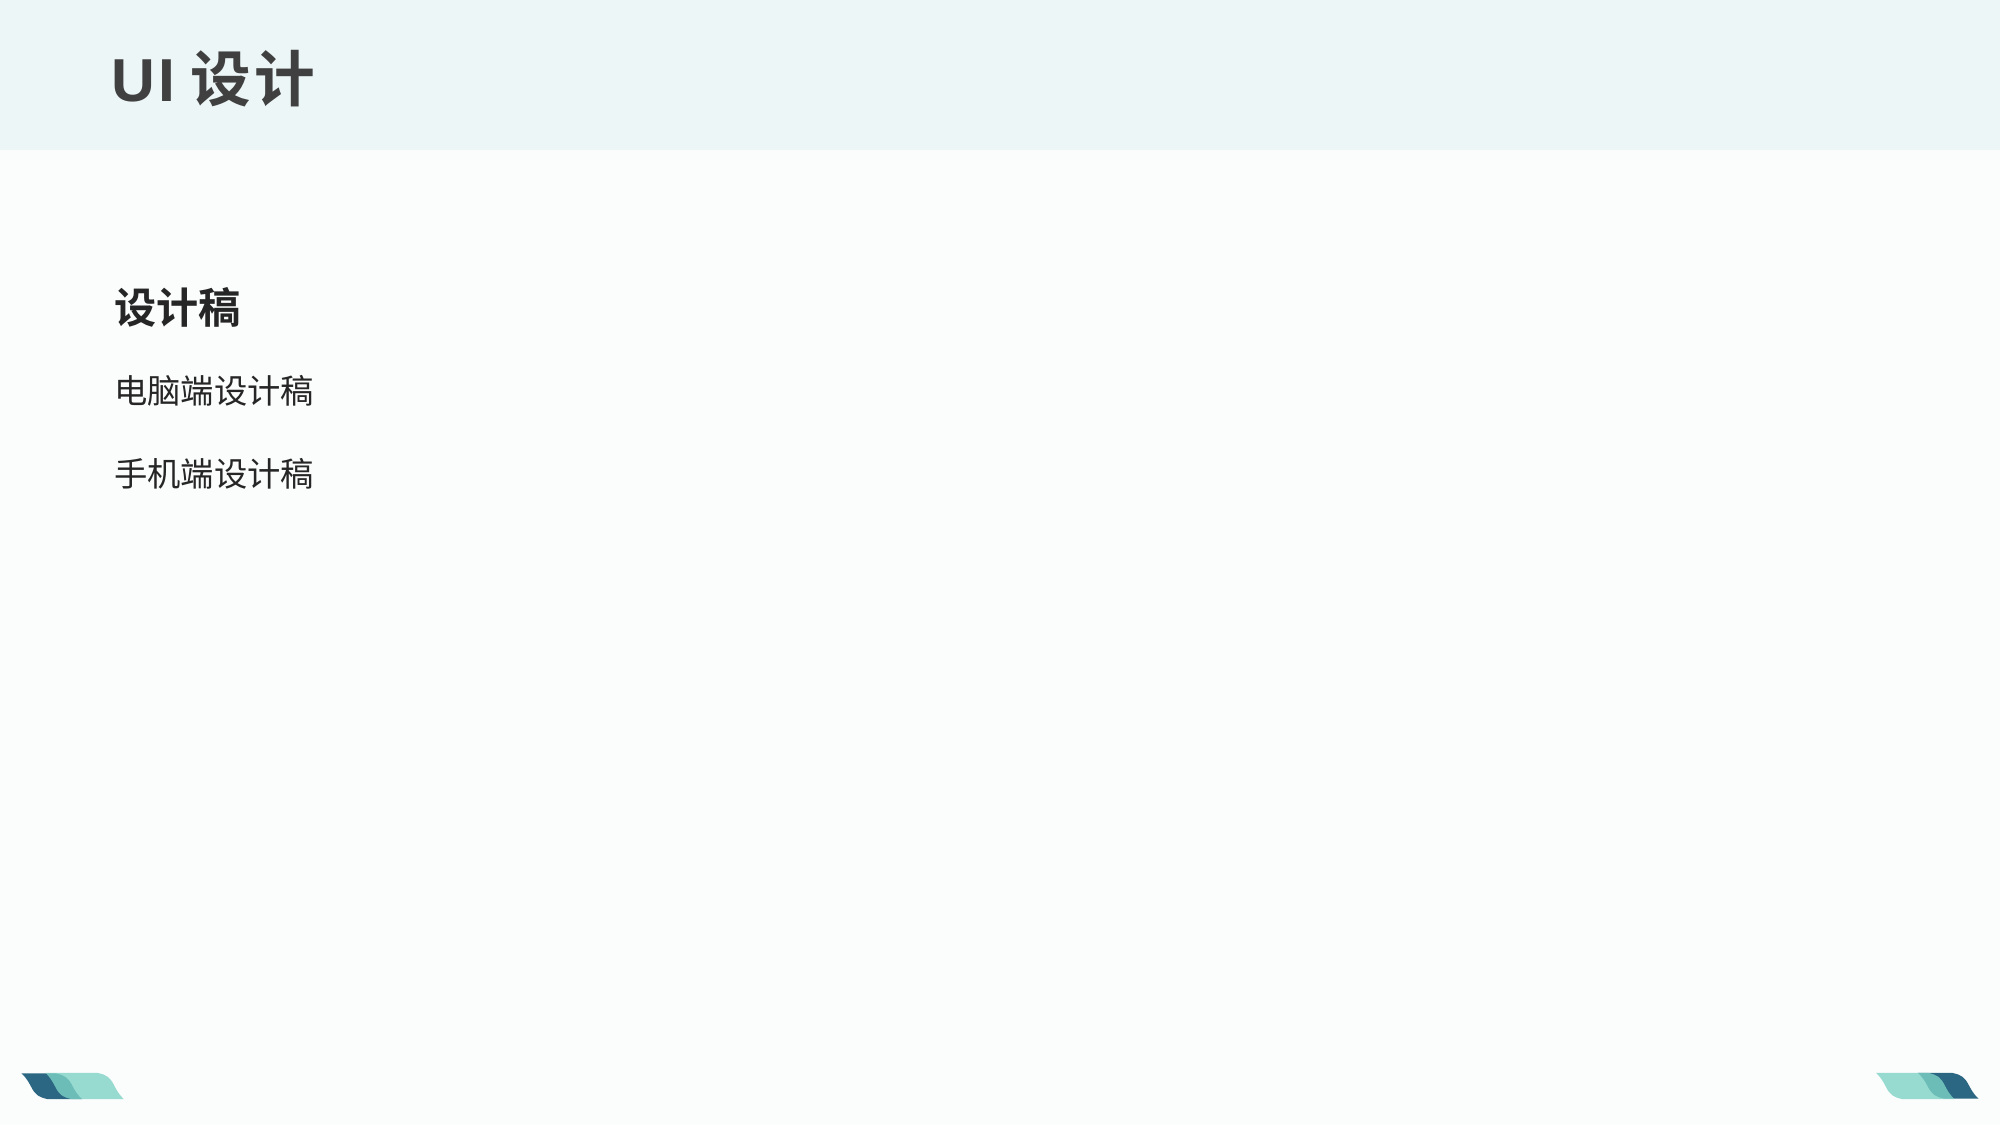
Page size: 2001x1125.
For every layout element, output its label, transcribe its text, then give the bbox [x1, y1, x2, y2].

text_box 设计稿 [99, 267, 908, 343]
text_box 电脑端设计稿 手机端设计稿 [99, 342, 1935, 999]
text_box [0, 0, 2000, 151]
text_box UI设计 [99, 25, 1901, 125]
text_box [21, 1072, 1979, 1100]
